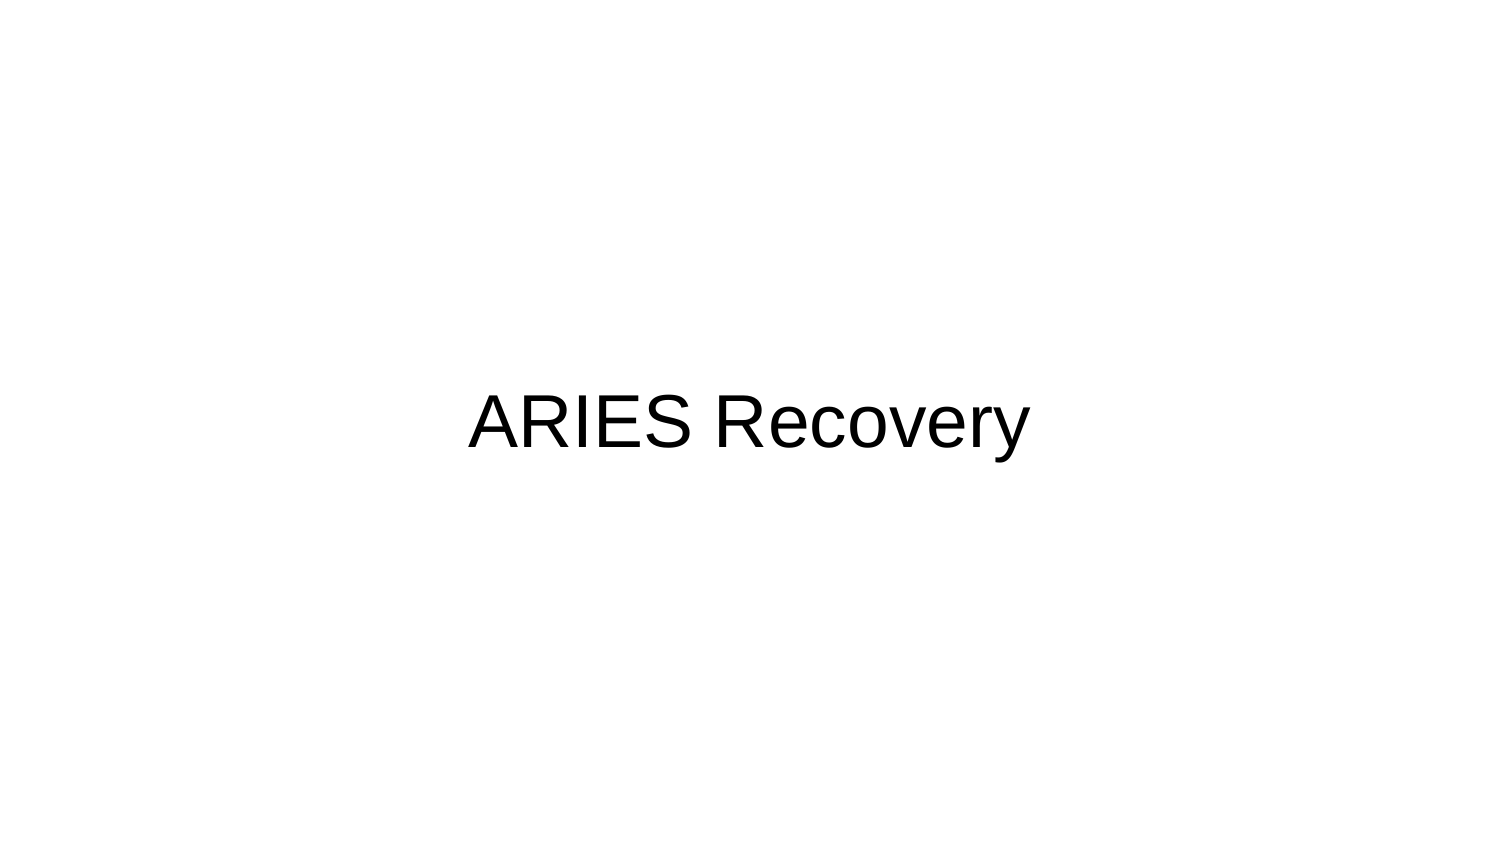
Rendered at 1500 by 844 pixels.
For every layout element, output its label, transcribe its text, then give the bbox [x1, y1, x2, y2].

title ARIES Recovery [51, 352, 1449, 491]
